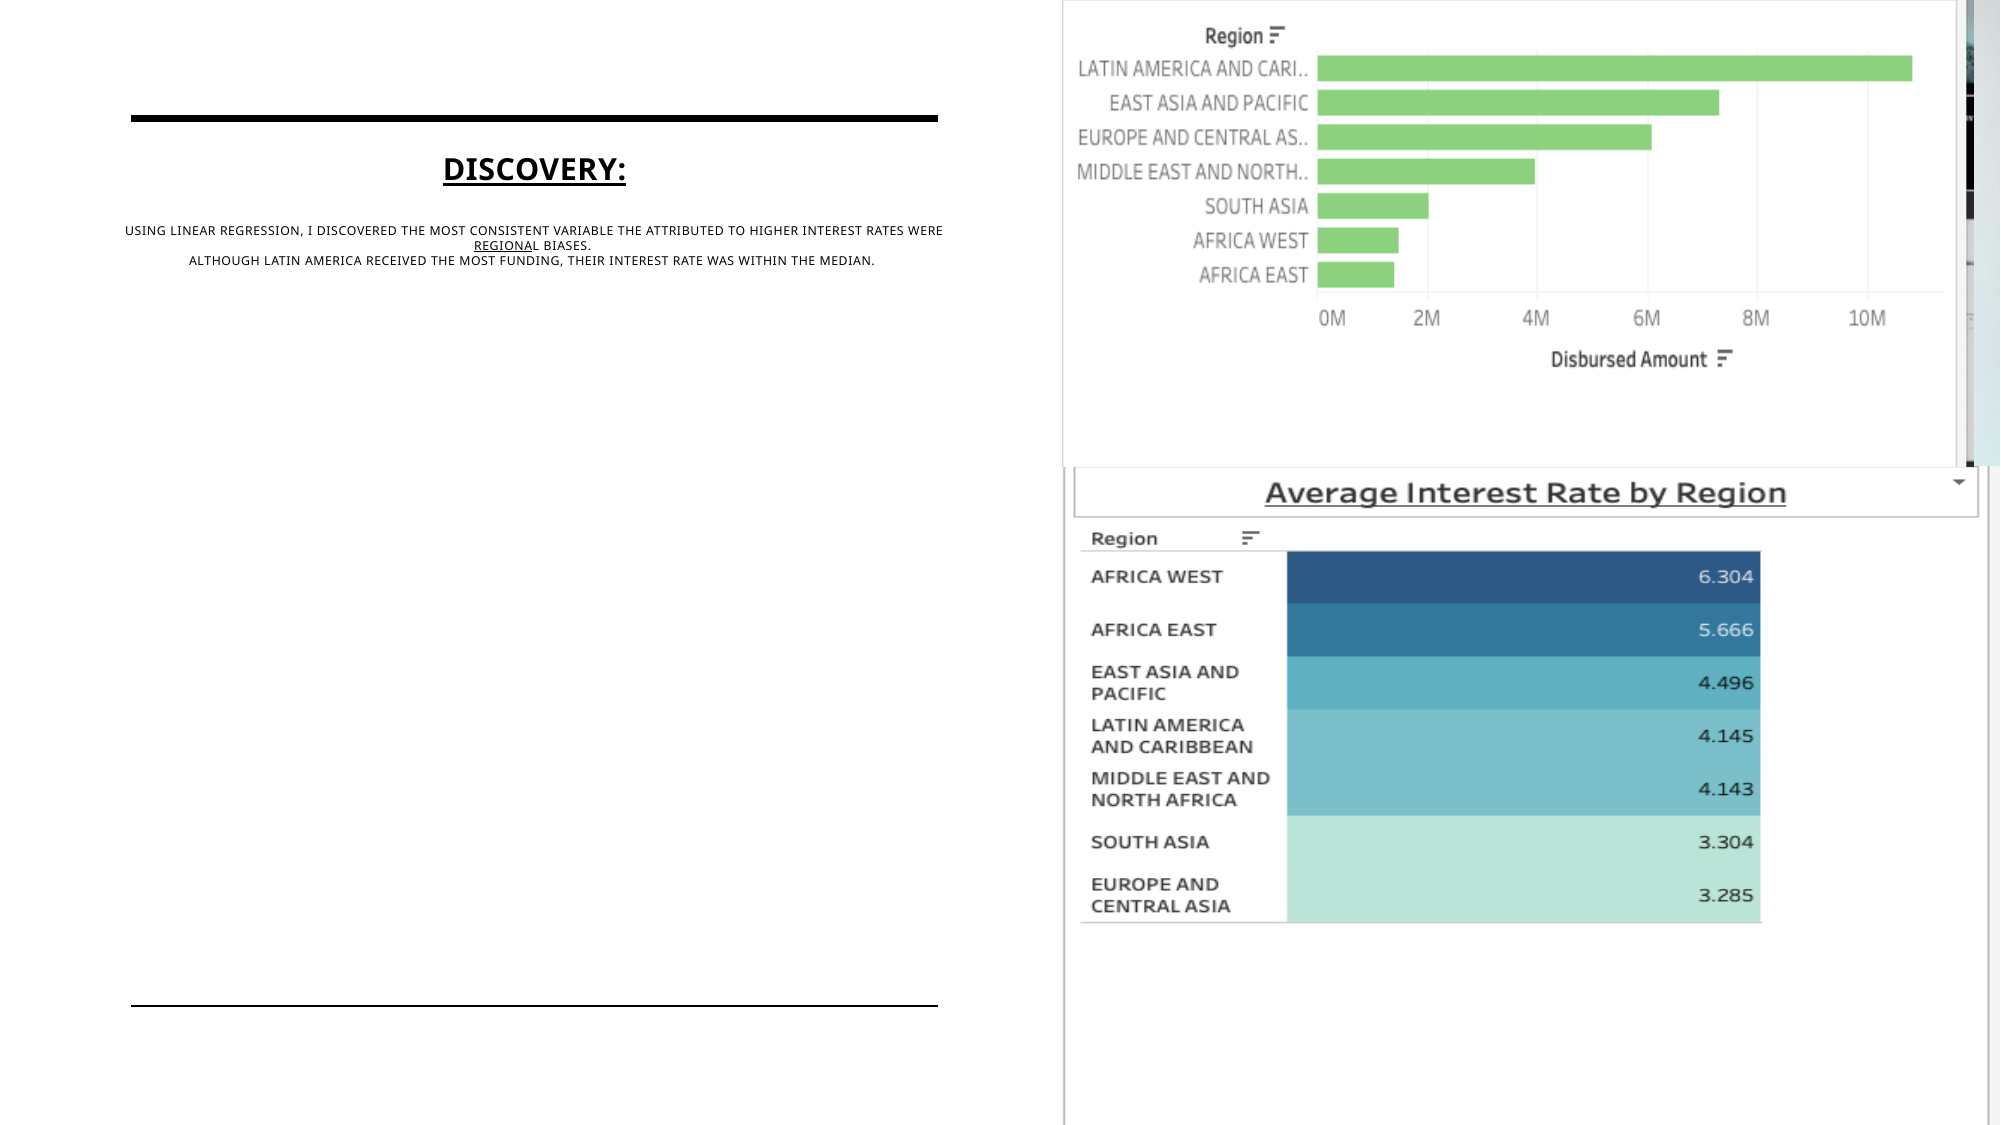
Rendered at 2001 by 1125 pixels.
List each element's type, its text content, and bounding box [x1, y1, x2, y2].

picture [1062, 0, 2000, 1125]
title Discovery: Using linear regression, I discovered the most consistent variable the attributed to higher Interest rates were Regional Biases. Although Latin America received the most funding, Their interest rate was within the median. [106, 143, 964, 310]
text_box [0, 0, 1062, 1125]
